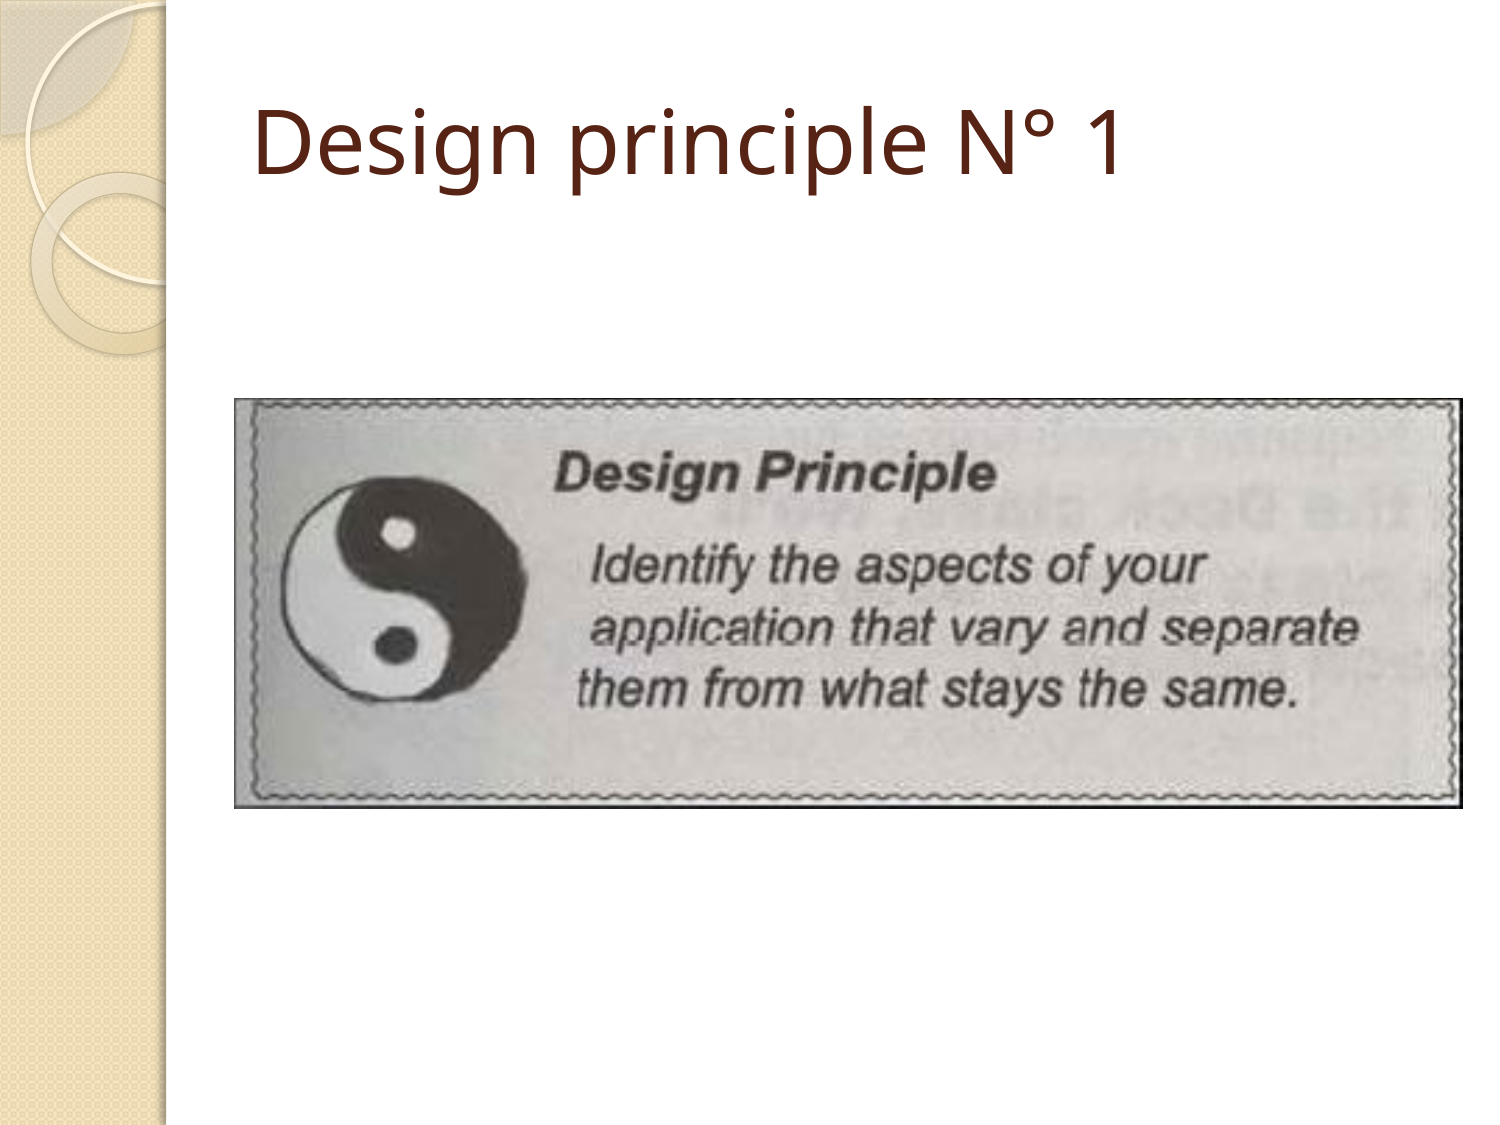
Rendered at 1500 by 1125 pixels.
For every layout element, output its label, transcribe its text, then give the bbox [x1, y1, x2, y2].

title Design principle N° 1 [235, 45, 1466, 233]
picture [234, 398, 1463, 809]
